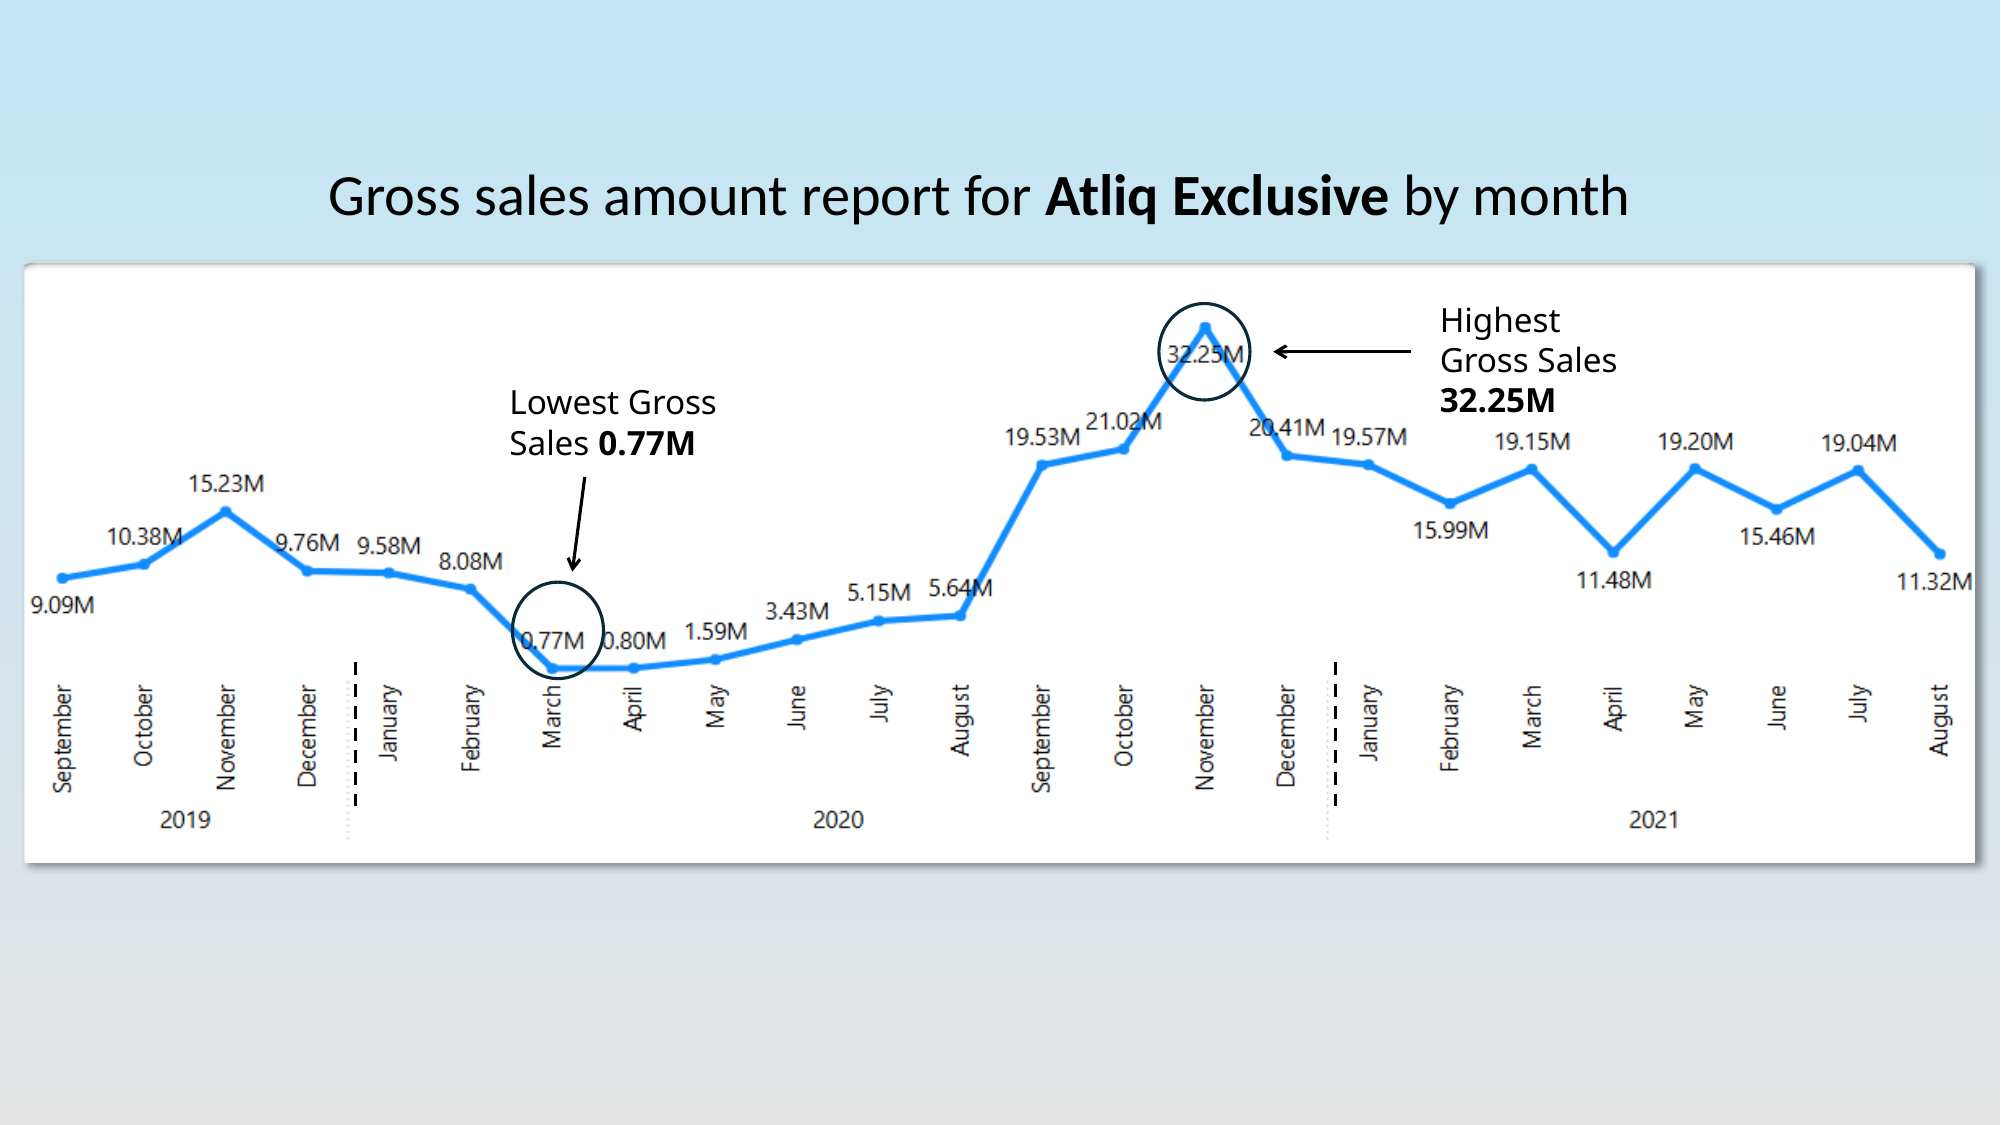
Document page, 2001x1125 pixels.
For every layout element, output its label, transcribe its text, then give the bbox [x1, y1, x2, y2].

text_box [571, 476, 586, 573]
text_box Gross sales amount report for Atliq Exclusive by month [314, 150, 1718, 235]
picture [23, 261, 1976, 863]
